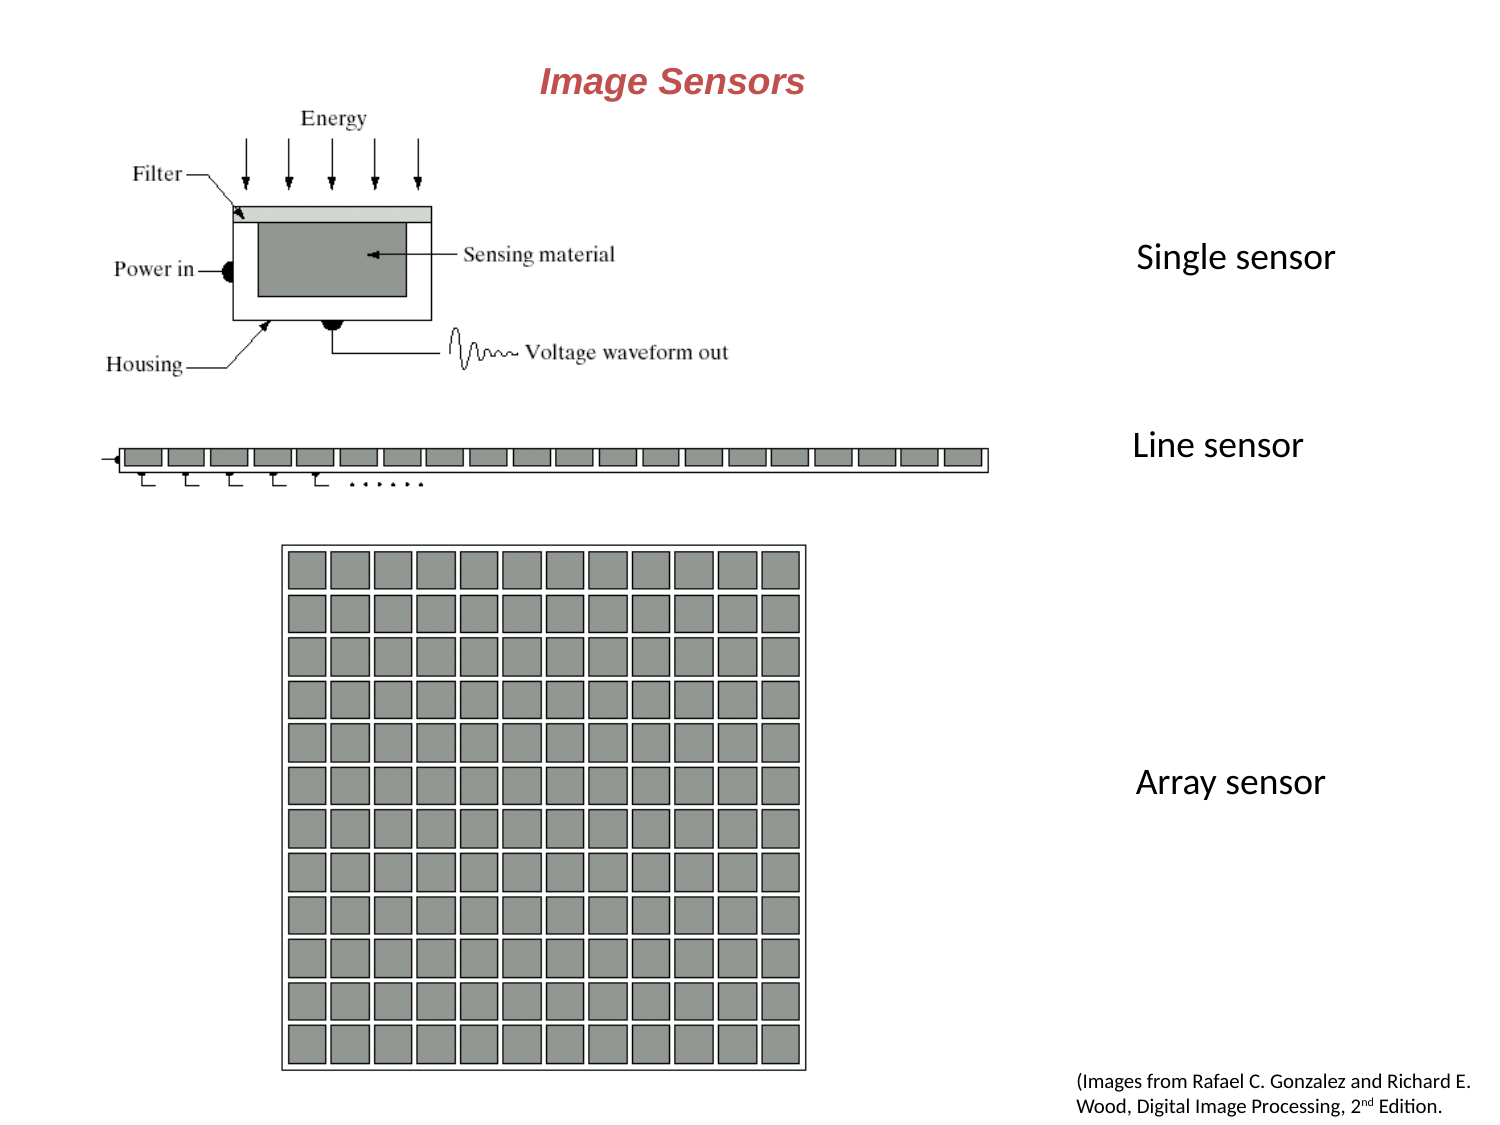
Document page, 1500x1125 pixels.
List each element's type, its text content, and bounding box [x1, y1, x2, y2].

text_box Single sensor [1121, 224, 1352, 285]
text_box Array sensor [1120, 749, 1342, 810]
text_box (Images from Rafael C. Gonzalez and Richard E. Wood, Digital Image Processing, 2nd Edition. [1061, 1059, 1492, 1125]
text_box Line sensor [1117, 412, 1320, 473]
text_box Image Sensors [524, 49, 974, 98]
picture [87, 99, 993, 1076]
